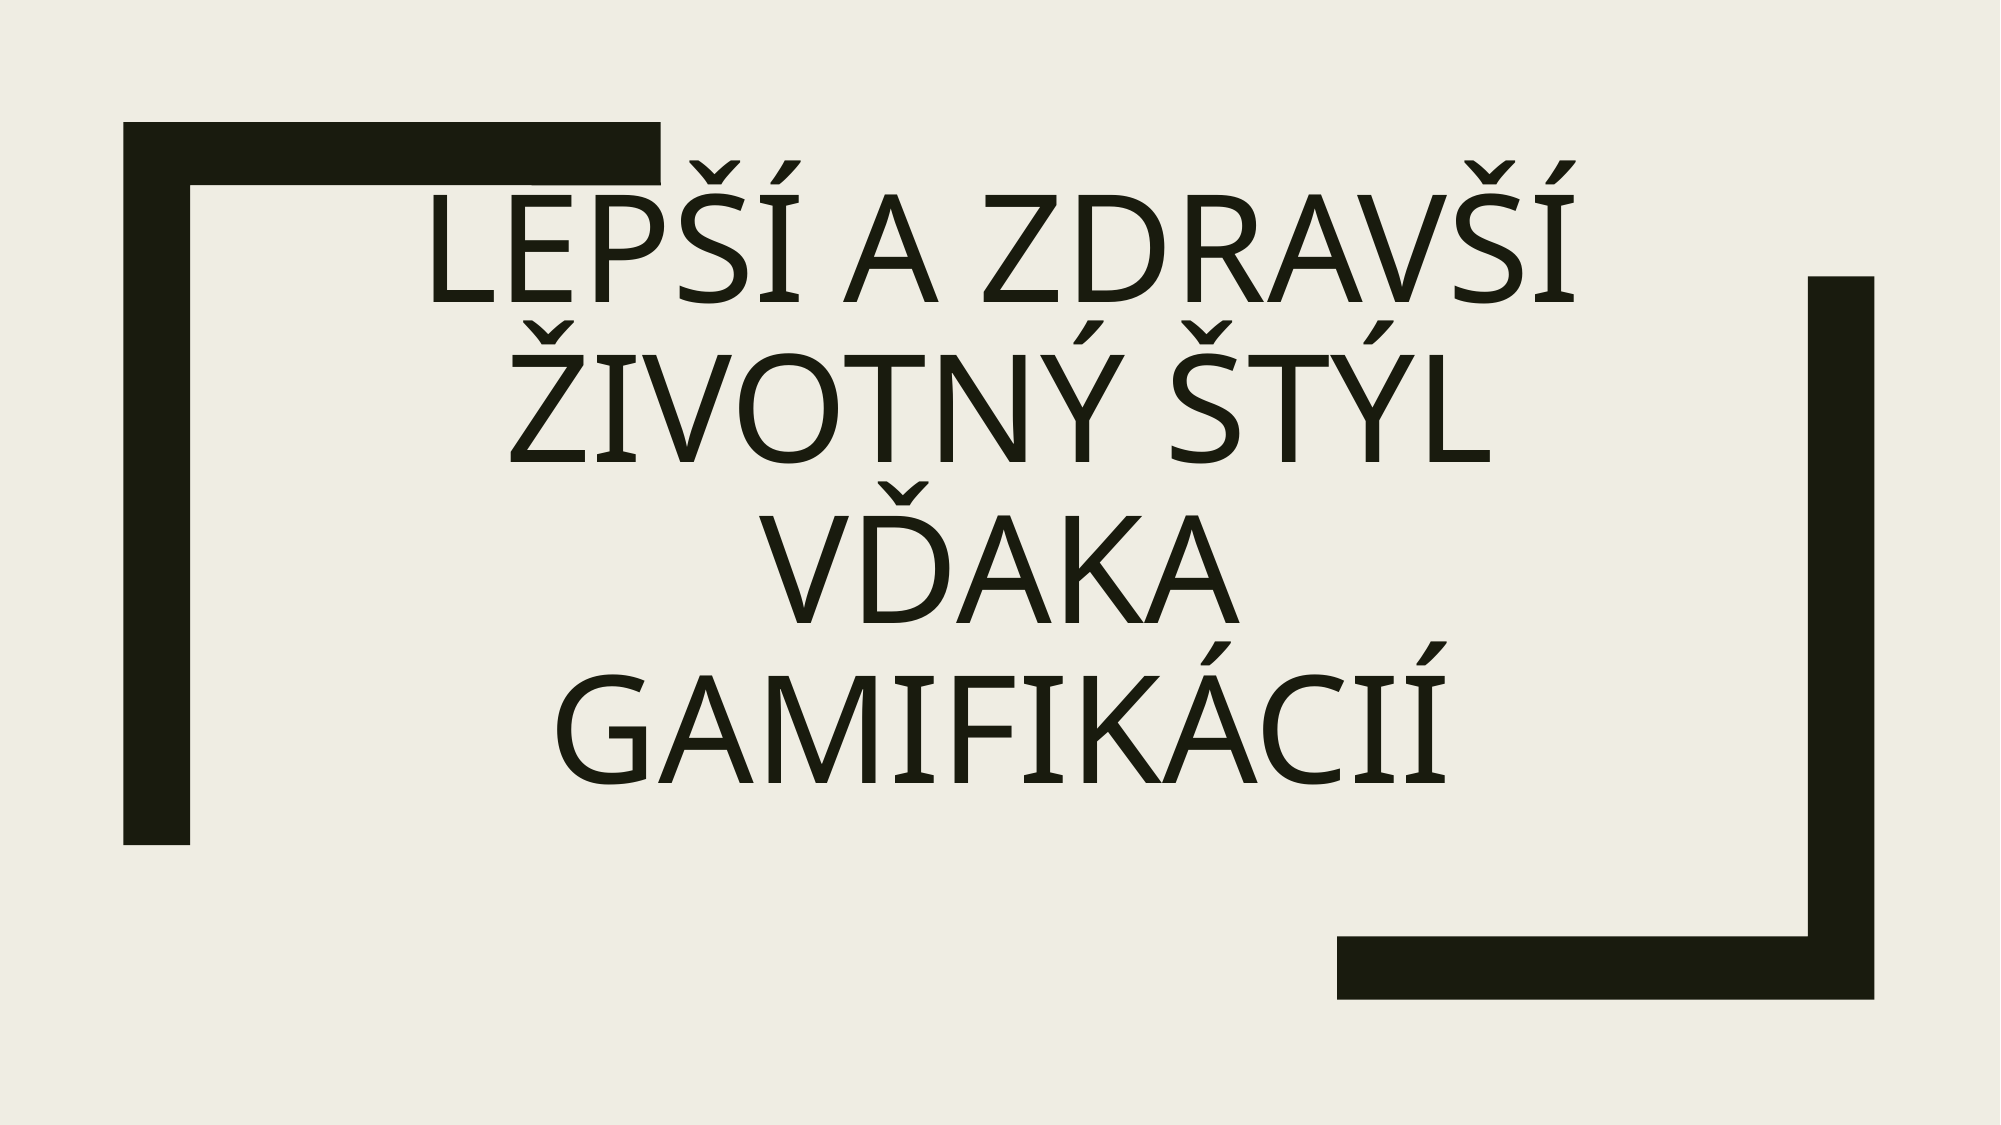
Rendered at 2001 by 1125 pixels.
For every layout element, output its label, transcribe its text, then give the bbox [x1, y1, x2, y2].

title Lepší a zdravší životný štýl vďaka gamifikácií [314, 478, 1686, 823]
